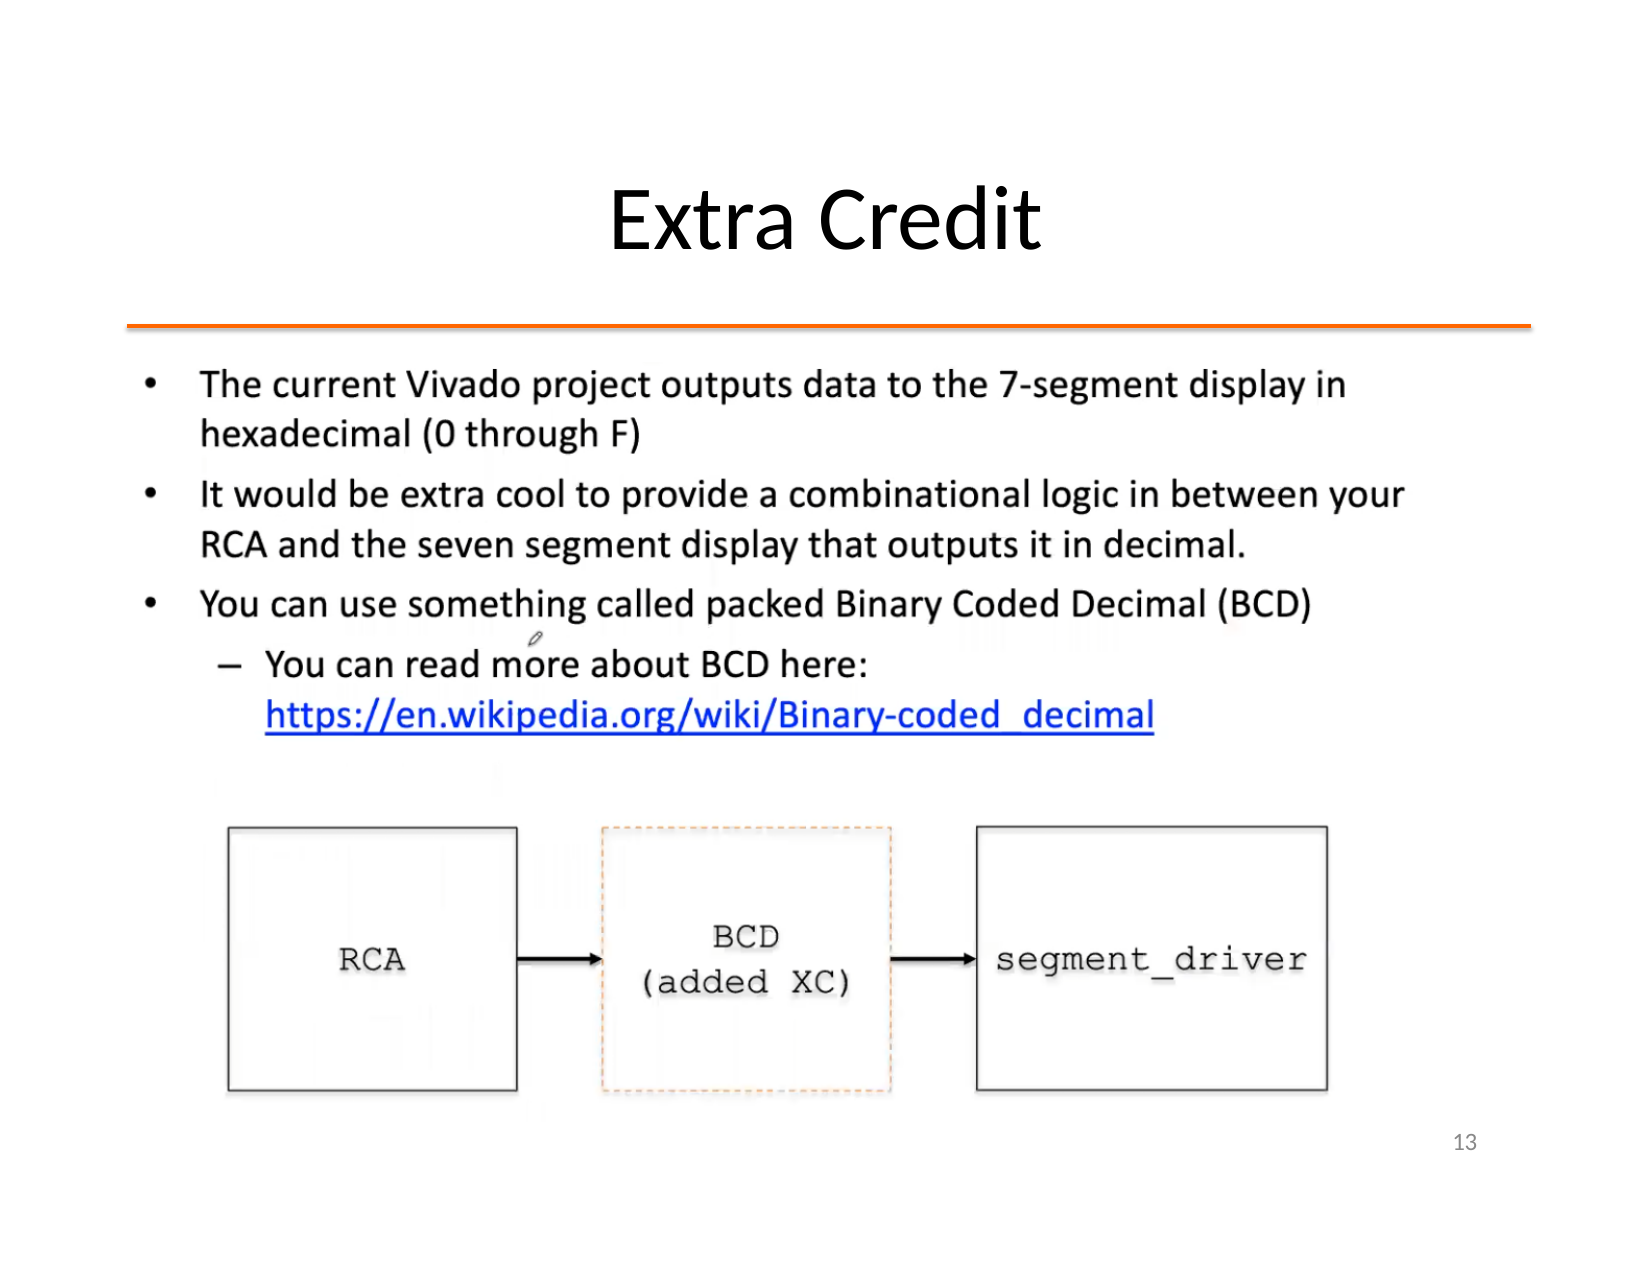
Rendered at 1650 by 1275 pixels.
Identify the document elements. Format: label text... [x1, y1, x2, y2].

picture [1227, 320, 1541, 338]
slide_number 13 [1445, 1124, 1486, 1275]
picture [119, 320, 424, 338]
title Extra Credit [424, 156, 1227, 360]
picture [137, 362, 1413, 1122]
